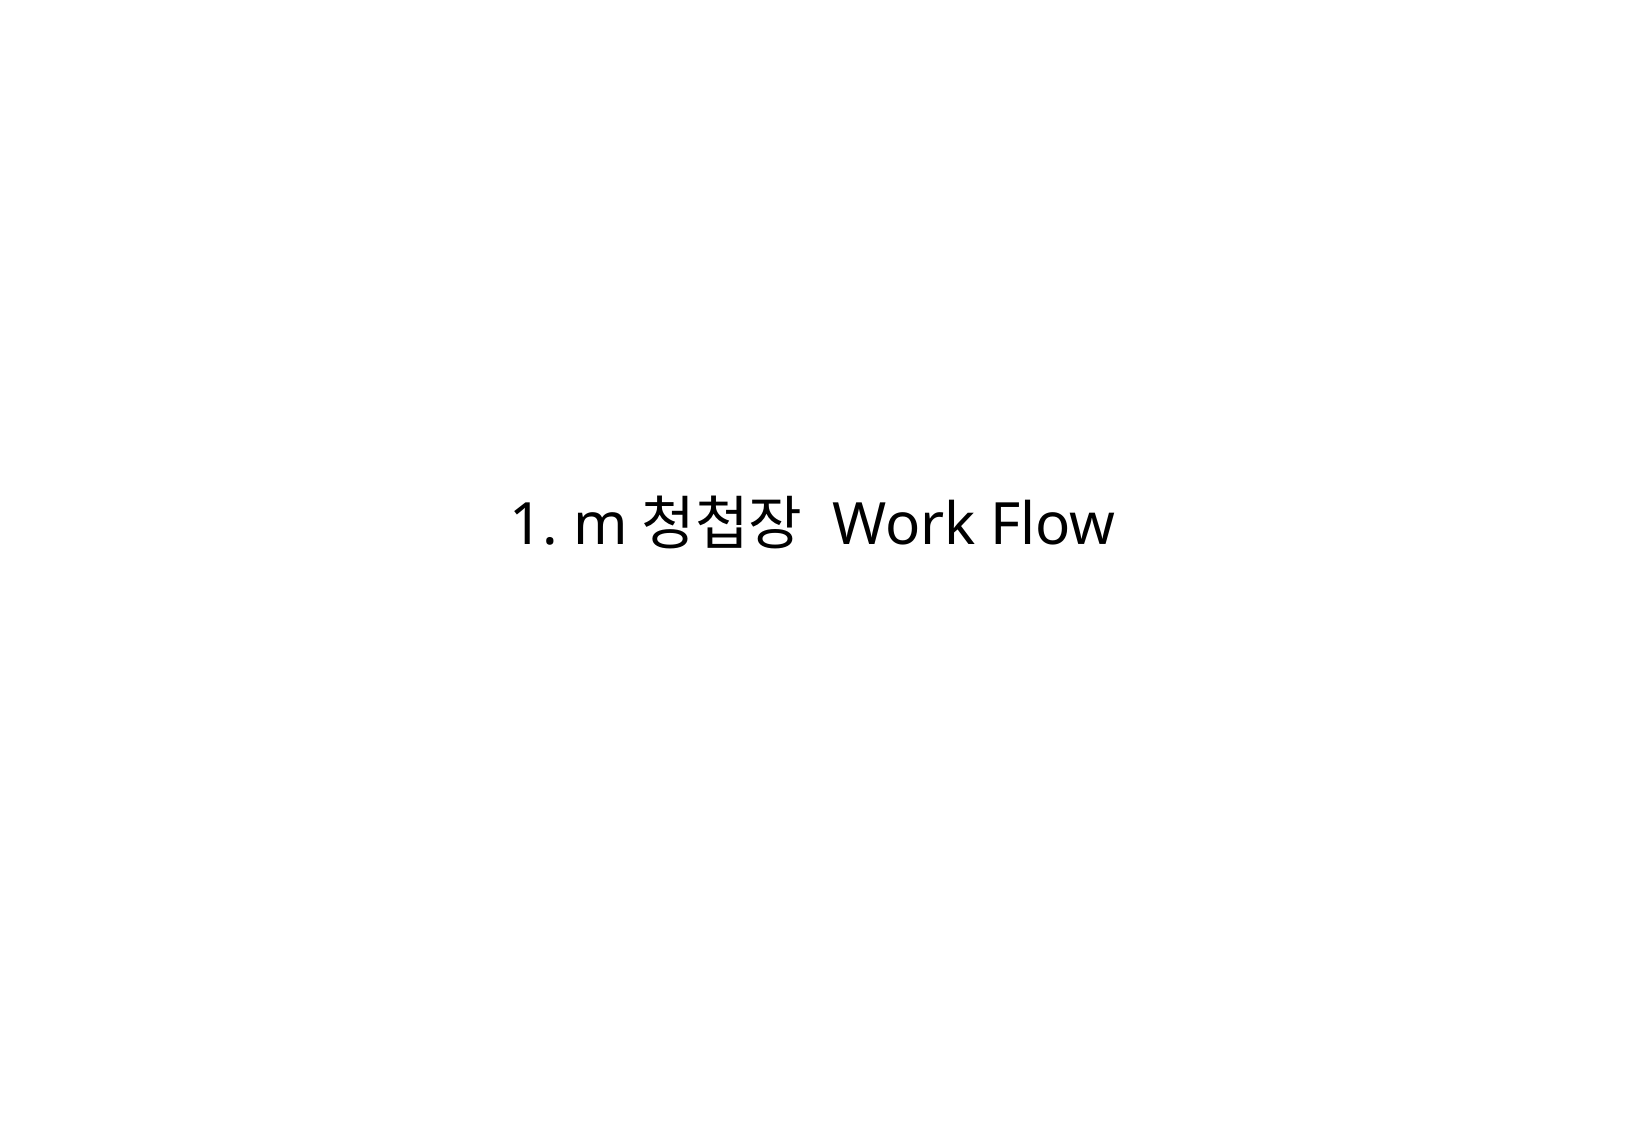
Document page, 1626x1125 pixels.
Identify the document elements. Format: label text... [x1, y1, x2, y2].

title 1. m청첩장 Work Flow [0, 479, 1625, 563]
